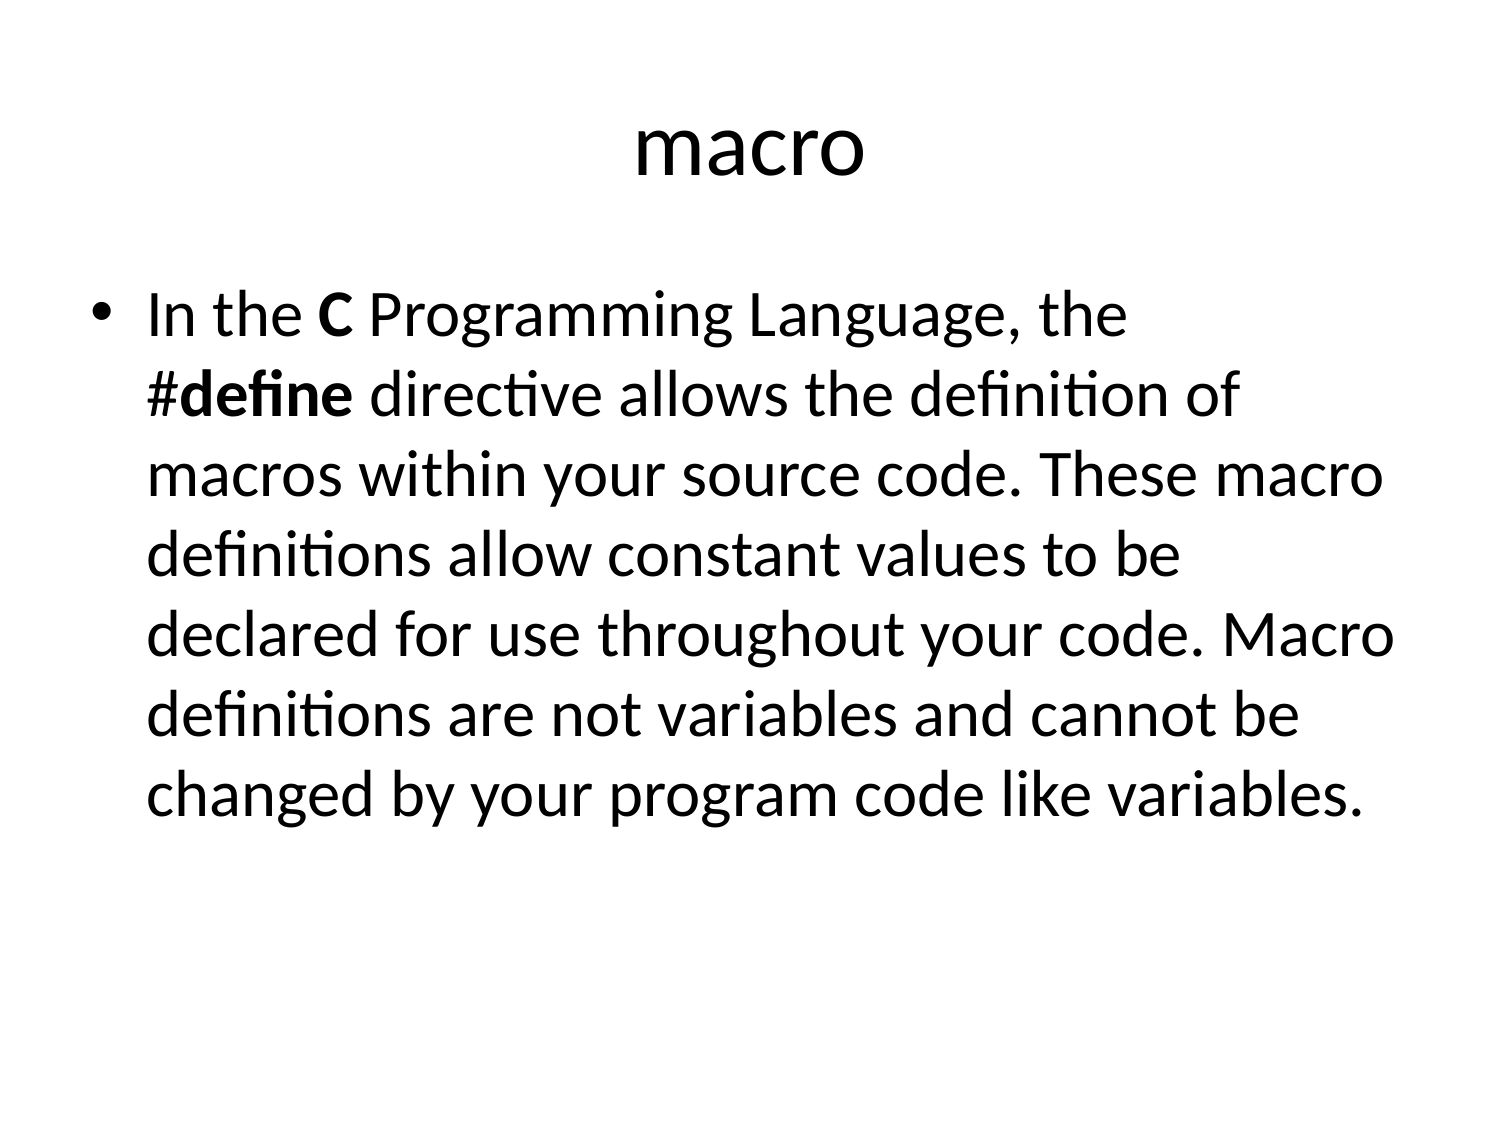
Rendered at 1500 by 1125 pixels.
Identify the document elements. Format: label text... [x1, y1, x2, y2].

title macro [75, 45, 1425, 233]
list In the C Programming Language, the #define directive allows the definition of macros within your source code. These macro definitions allow constant values to be declared for use throughout your code. Macro definitions are not variables and cannot be changed by your program code like variables. [75, 262, 1425, 1005]
